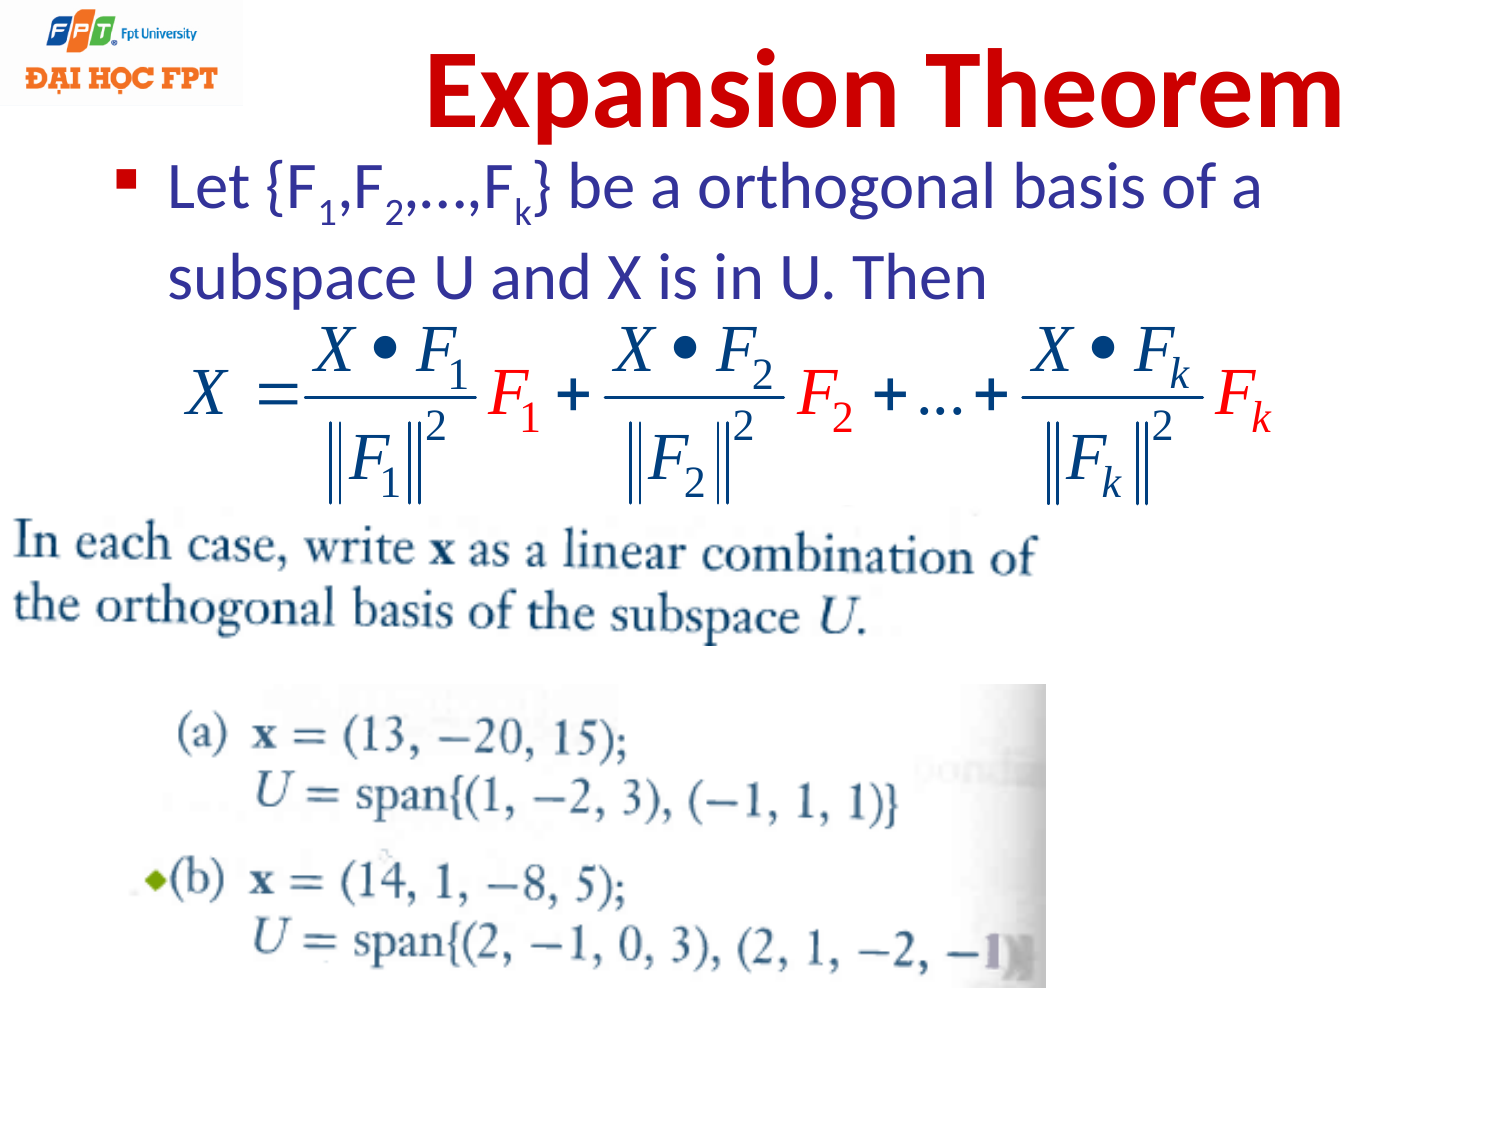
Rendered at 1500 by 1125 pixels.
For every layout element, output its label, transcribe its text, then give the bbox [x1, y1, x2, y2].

picture [0, 505, 1055, 646]
picture [128, 684, 1046, 989]
title Expansion Theorem [324, 7, 1447, 134]
picture [0, 0, 243, 106]
text_box Let {F1,F2,…,Fk} be a orthogonal basis of a subspace U and X is in U. Then [96, 134, 1447, 337]
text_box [170, 307, 1286, 516]
